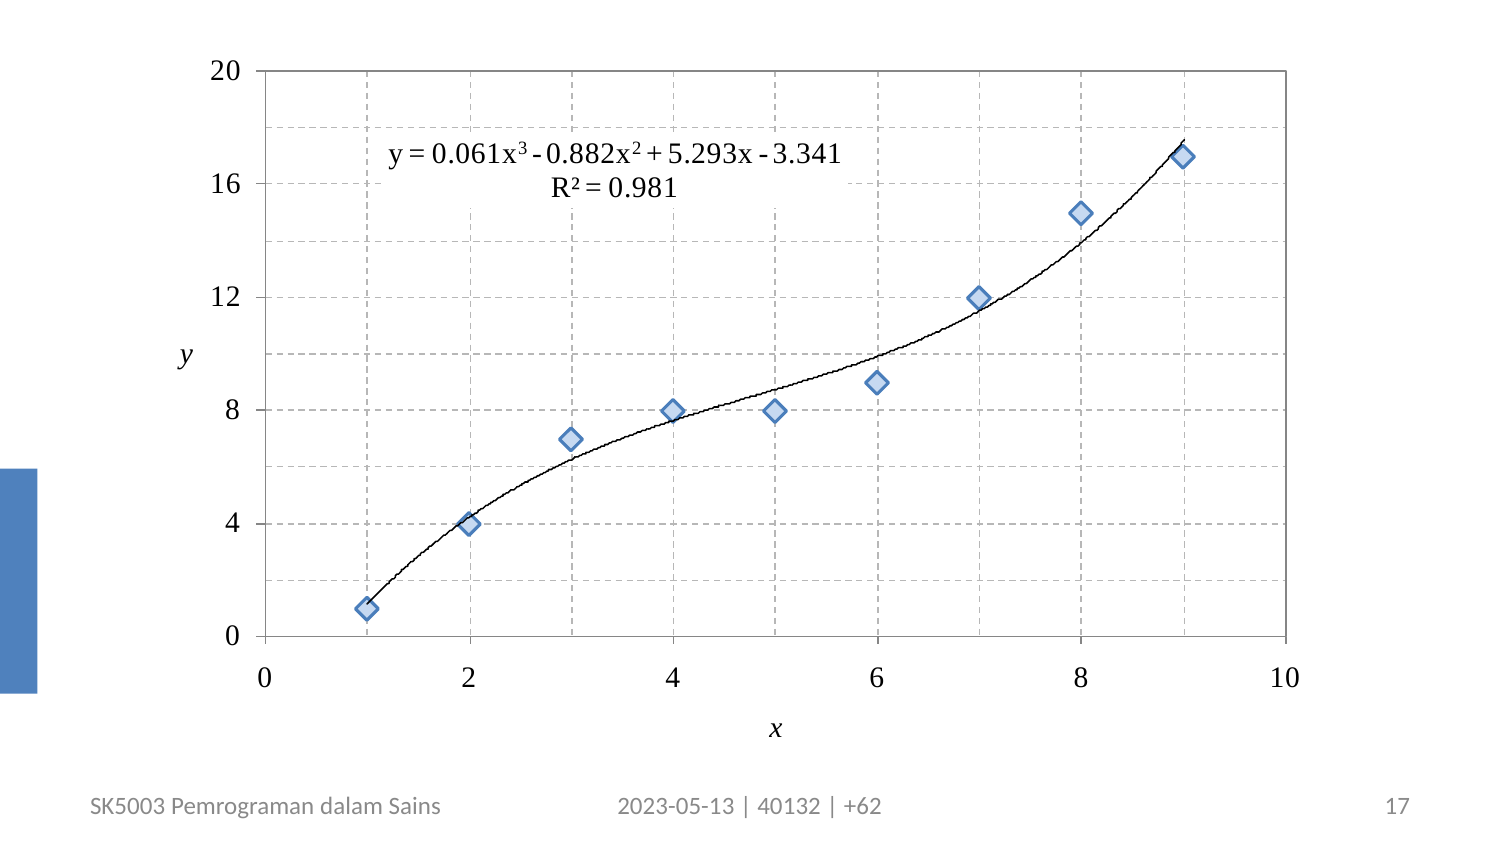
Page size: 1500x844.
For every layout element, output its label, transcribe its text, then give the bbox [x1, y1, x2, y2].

picture [153, 34, 1347, 752]
slide_number SK5003 Pemrograman dalam Sains [75, 782, 463, 827]
slide_number 17 [1074, 782, 1425, 827]
footer 2023-05-13 | 40132 | +62 [512, 782, 988, 827]
